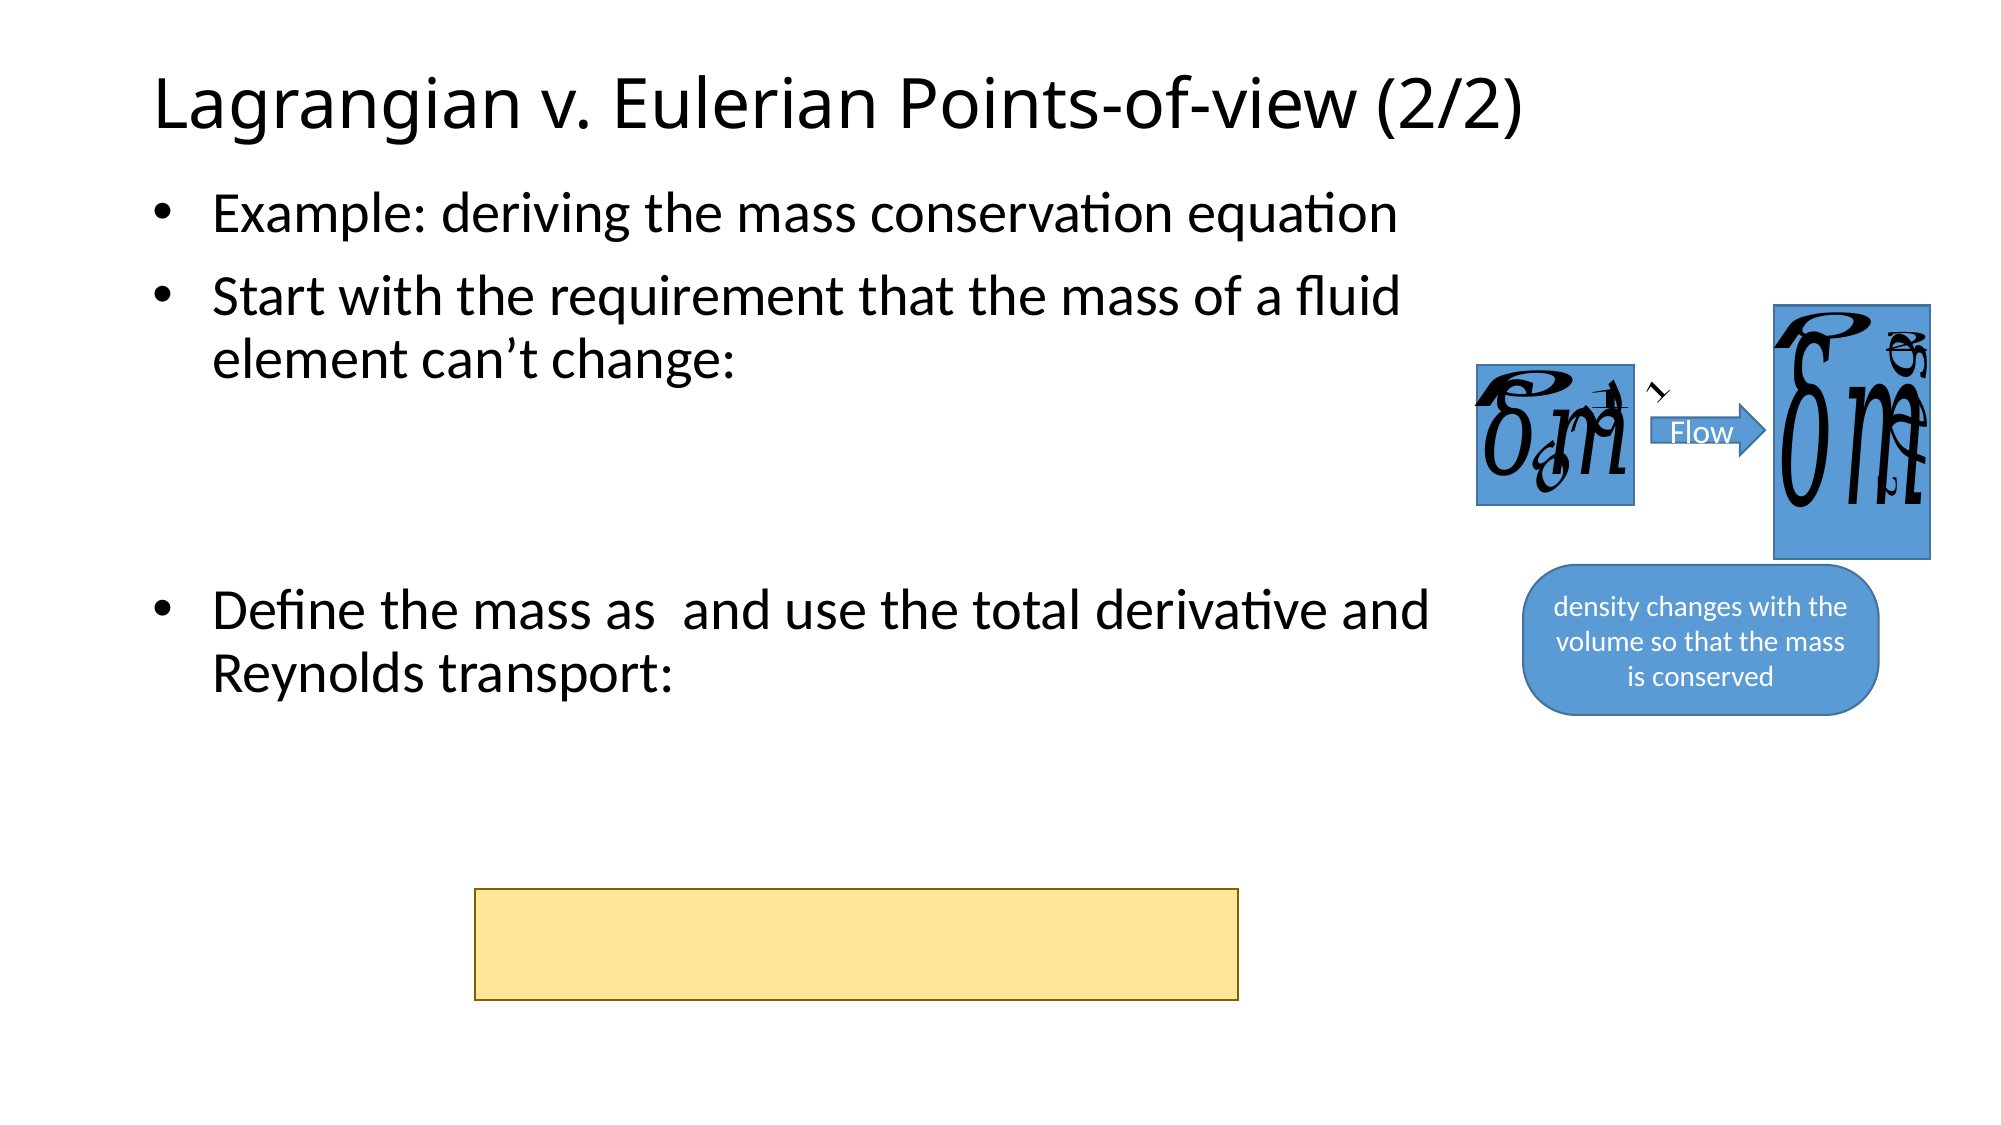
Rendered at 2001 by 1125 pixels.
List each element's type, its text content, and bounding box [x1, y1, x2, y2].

title Lagrangian v. Eulerian Points-of-view (2/2) [137, 59, 1863, 152]
text_box [474, 888, 1239, 1001]
text_box density changes with the volume so that the mass is conserved [1521, 563, 1880, 716]
text_box Flow [1650, 402, 1767, 458]
